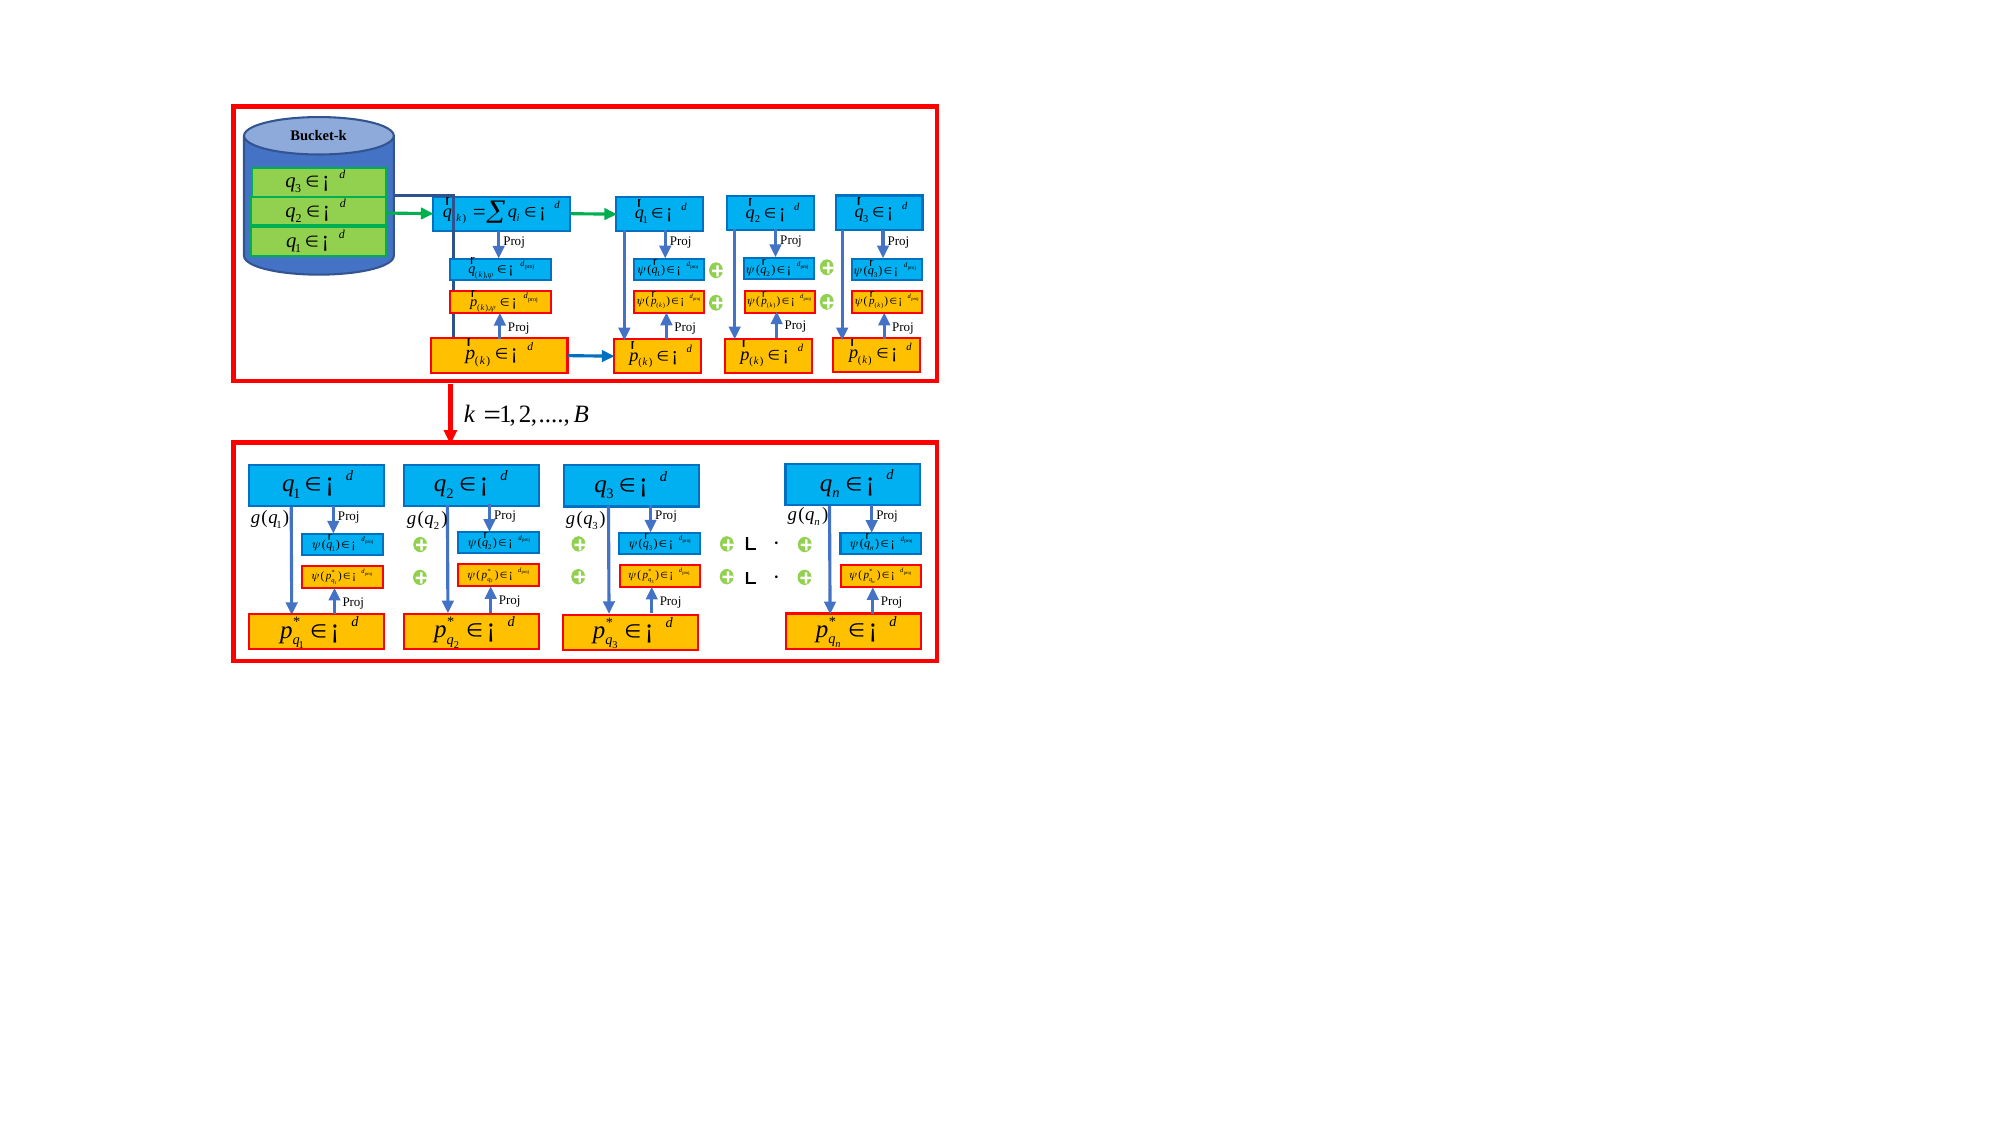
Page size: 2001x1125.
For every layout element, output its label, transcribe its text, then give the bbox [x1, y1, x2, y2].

text_box [301, 533, 384, 556]
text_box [843, 339, 916, 370]
text_box [743, 257, 815, 280]
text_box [430, 464, 514, 505]
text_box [742, 198, 804, 228]
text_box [311, 534, 376, 555]
text_box [457, 563, 540, 587]
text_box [851, 197, 913, 227]
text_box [310, 566, 375, 587]
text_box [808, 610, 903, 652]
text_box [848, 565, 914, 586]
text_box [816, 463, 900, 504]
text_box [501, 233, 527, 252]
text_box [440, 197, 564, 239]
text_box + [796, 568, 813, 587]
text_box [667, 233, 693, 252]
text_box + [796, 535, 813, 554]
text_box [505, 318, 531, 337]
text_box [403, 505, 450, 535]
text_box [782, 317, 808, 335]
text_box [839, 532, 922, 555]
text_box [636, 258, 702, 280]
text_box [624, 341, 696, 372]
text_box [459, 338, 538, 372]
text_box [885, 233, 911, 252]
text_box [541, 290, 552, 314]
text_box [889, 318, 915, 337]
text_box [633, 258, 705, 281]
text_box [657, 592, 683, 611]
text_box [427, 610, 521, 653]
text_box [653, 507, 679, 526]
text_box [735, 340, 808, 371]
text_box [334, 259, 416, 372]
text_box [851, 258, 923, 281]
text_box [492, 507, 518, 525]
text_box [874, 508, 900, 526]
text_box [467, 532, 533, 553]
text_box [840, 564, 922, 588]
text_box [282, 198, 351, 228]
text_box [619, 564, 701, 588]
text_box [671, 318, 697, 337]
text_box [618, 532, 701, 555]
text_box [851, 290, 923, 314]
text_box + [570, 535, 587, 553]
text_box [852, 260, 919, 281]
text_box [466, 257, 538, 282]
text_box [854, 291, 922, 312]
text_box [631, 199, 692, 229]
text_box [878, 592, 904, 611]
text_box [449, 258, 466, 281]
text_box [273, 610, 365, 653]
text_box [459, 400, 594, 434]
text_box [746, 291, 814, 312]
text_box [301, 565, 384, 589]
text_box + [718, 567, 735, 586]
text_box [496, 591, 522, 610]
text_box + [570, 567, 587, 586]
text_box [282, 164, 351, 198]
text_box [742, 571, 780, 589]
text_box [585, 611, 680, 653]
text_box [627, 565, 693, 586]
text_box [778, 232, 804, 250]
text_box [849, 533, 915, 554]
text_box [562, 505, 609, 534]
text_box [590, 465, 674, 505]
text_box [278, 464, 360, 505]
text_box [246, 504, 293, 533]
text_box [745, 259, 812, 280]
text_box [339, 593, 365, 612]
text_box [783, 501, 833, 530]
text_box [742, 537, 780, 555]
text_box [628, 532, 694, 554]
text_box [335, 508, 361, 527]
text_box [635, 291, 704, 312]
text_box [233, 105, 938, 382]
text_box [233, 441, 938, 662]
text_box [466, 289, 541, 316]
text_box [449, 290, 466, 314]
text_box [282, 228, 351, 258]
text_box [457, 531, 540, 554]
text_box [538, 258, 552, 281]
text_box + [718, 535, 735, 553]
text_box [466, 565, 532, 585]
